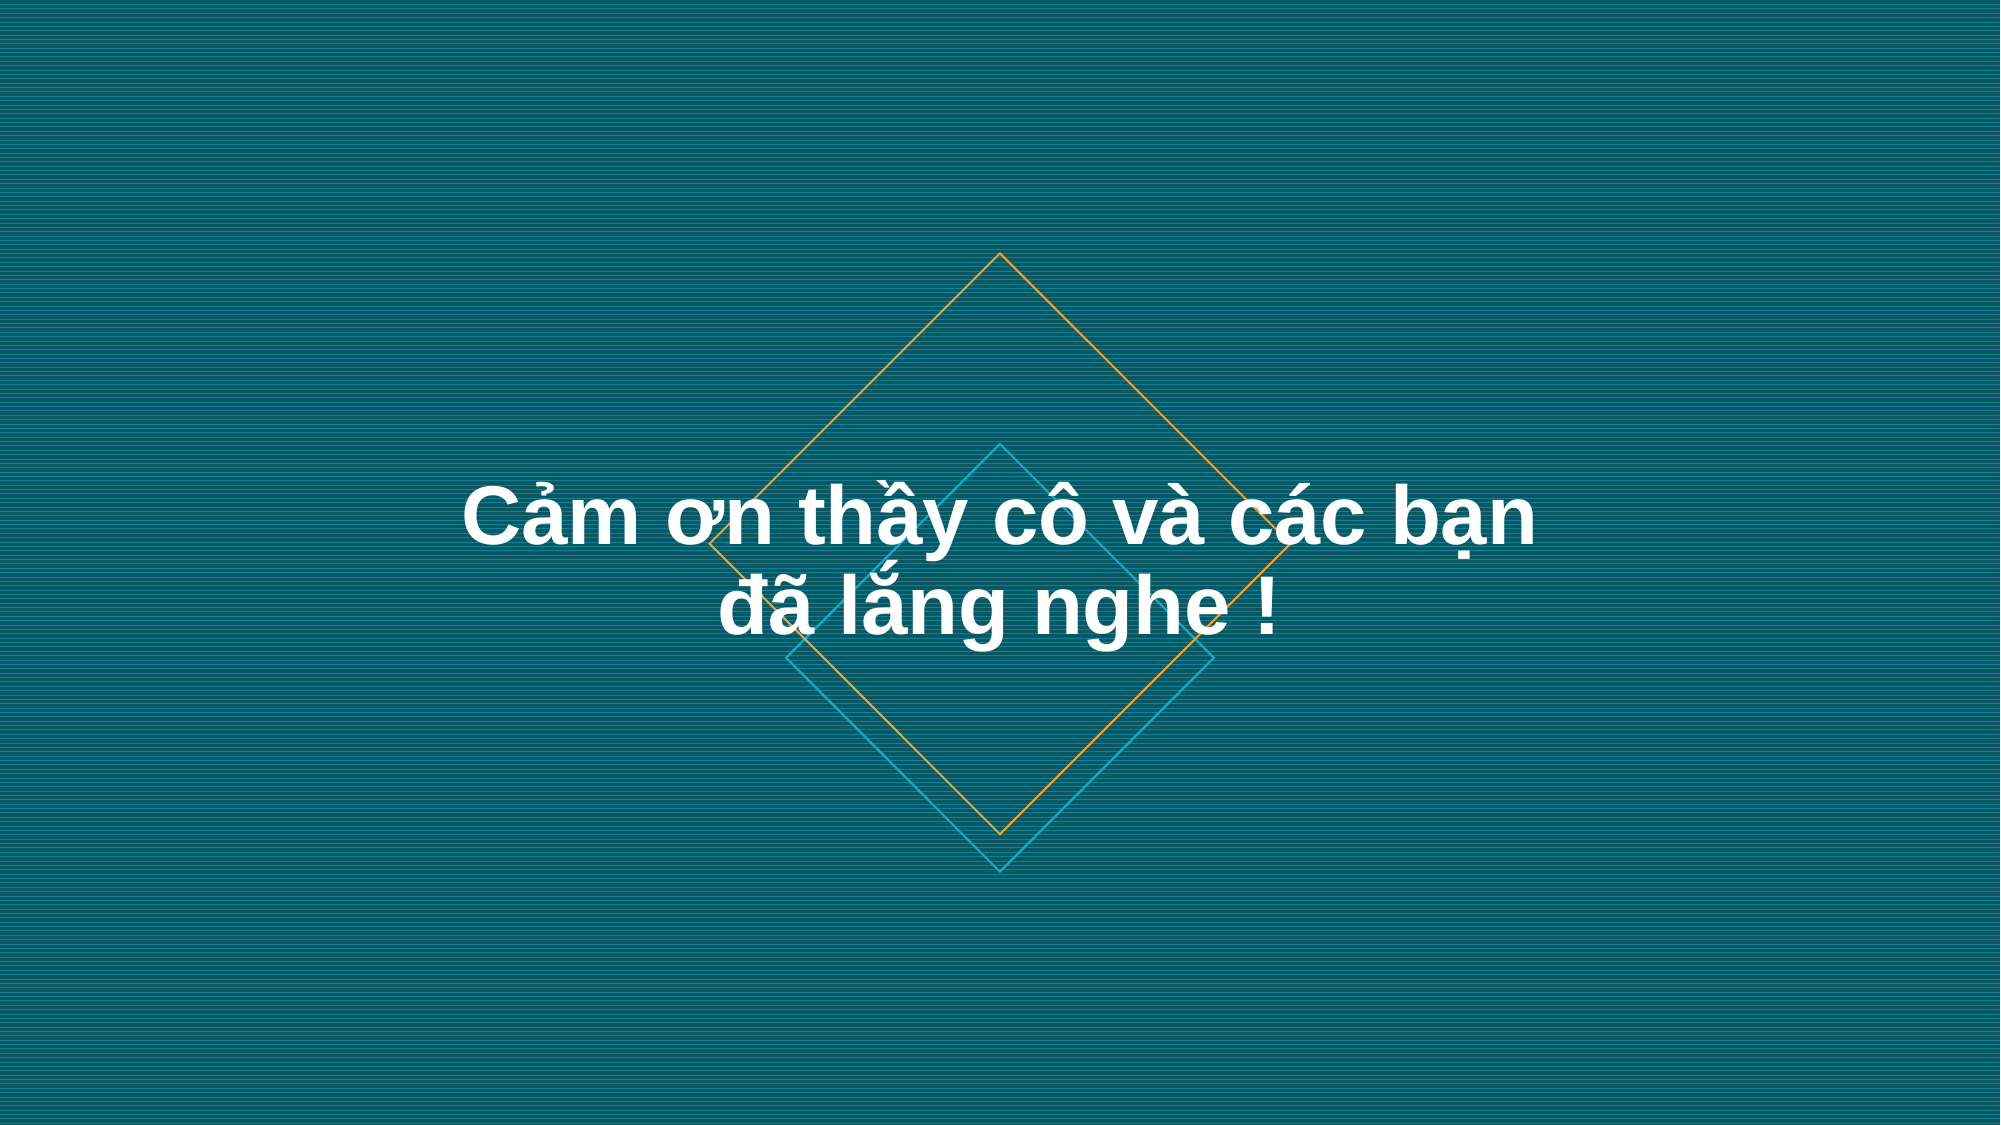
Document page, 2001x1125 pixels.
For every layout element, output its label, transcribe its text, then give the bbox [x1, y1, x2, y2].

title Cảm ơn thầy cô và các bạn đã lắng nghe ! [405, 468, 709, 657]
title Cảm ơn thầy cô và các bạn đã lắng nghe ! [1291, 468, 1595, 657]
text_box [709, 253, 1291, 872]
